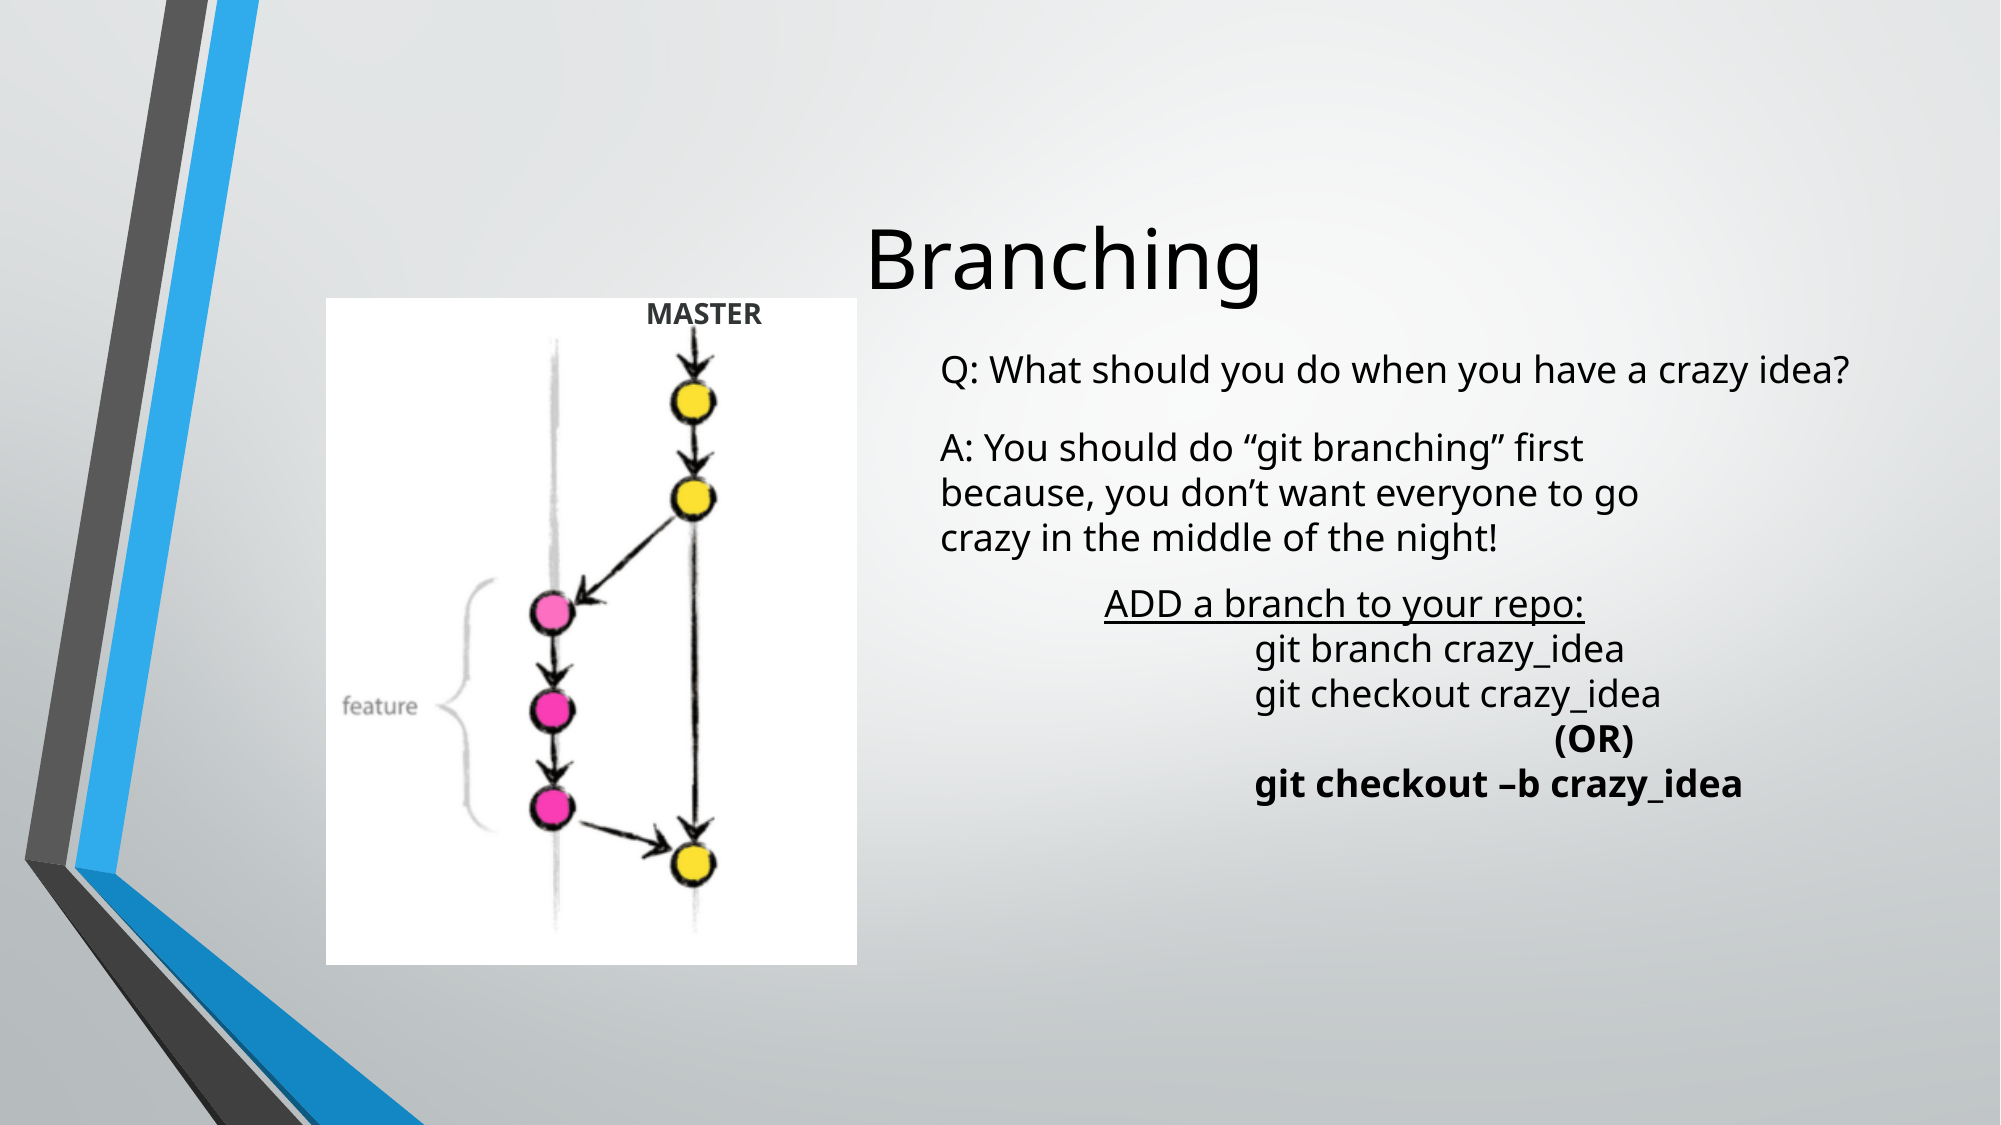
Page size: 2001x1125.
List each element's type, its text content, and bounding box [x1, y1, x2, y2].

text_box MASTER [631, 288, 830, 298]
text_box Q: What should you do when you have a crazy idea? [925, 338, 1949, 399]
text_box ADD a branch to your repo: git branch crazy_idea git checkout crazy_idea (OR) git checkout –b crazy_idea [1089, 573, 1973, 858]
title Branching [243, 112, 1887, 400]
text_box A: You should do “git branching” first because, you don’t want everyone to go crazy in the middle of the night! [925, 417, 1710, 567]
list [326, 298, 857, 966]
